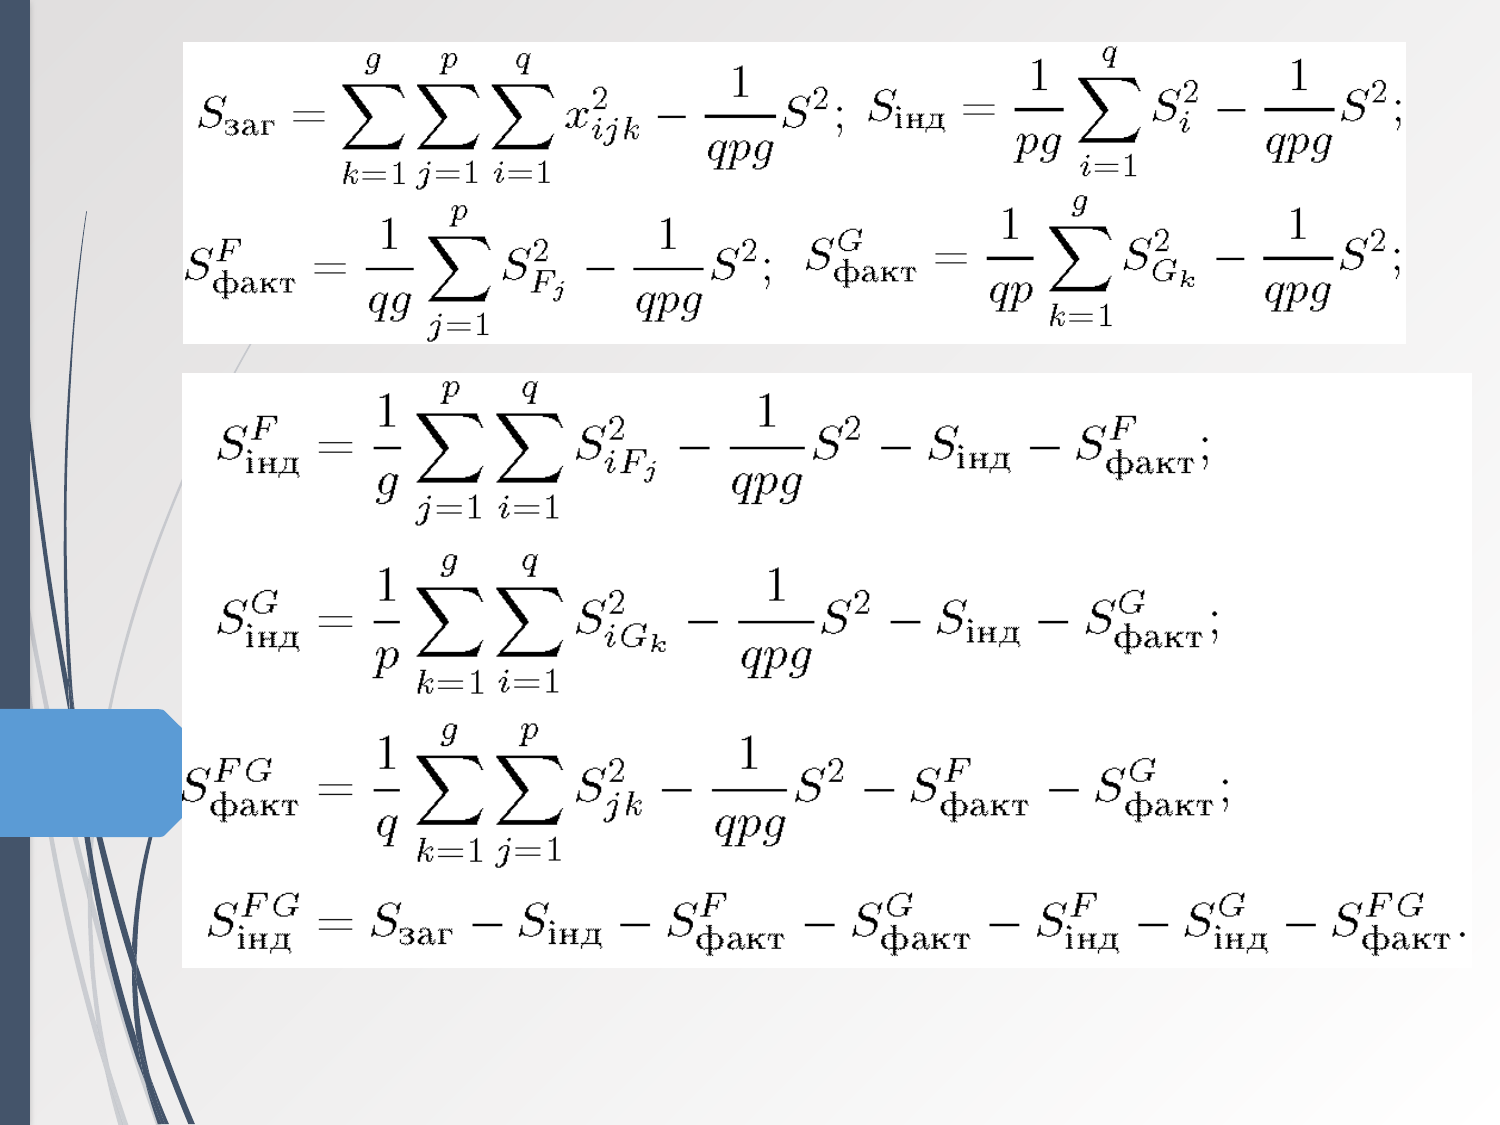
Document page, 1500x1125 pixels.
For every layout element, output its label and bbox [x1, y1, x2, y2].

picture [182, 373, 1472, 968]
picture [182, 42, 1406, 344]
